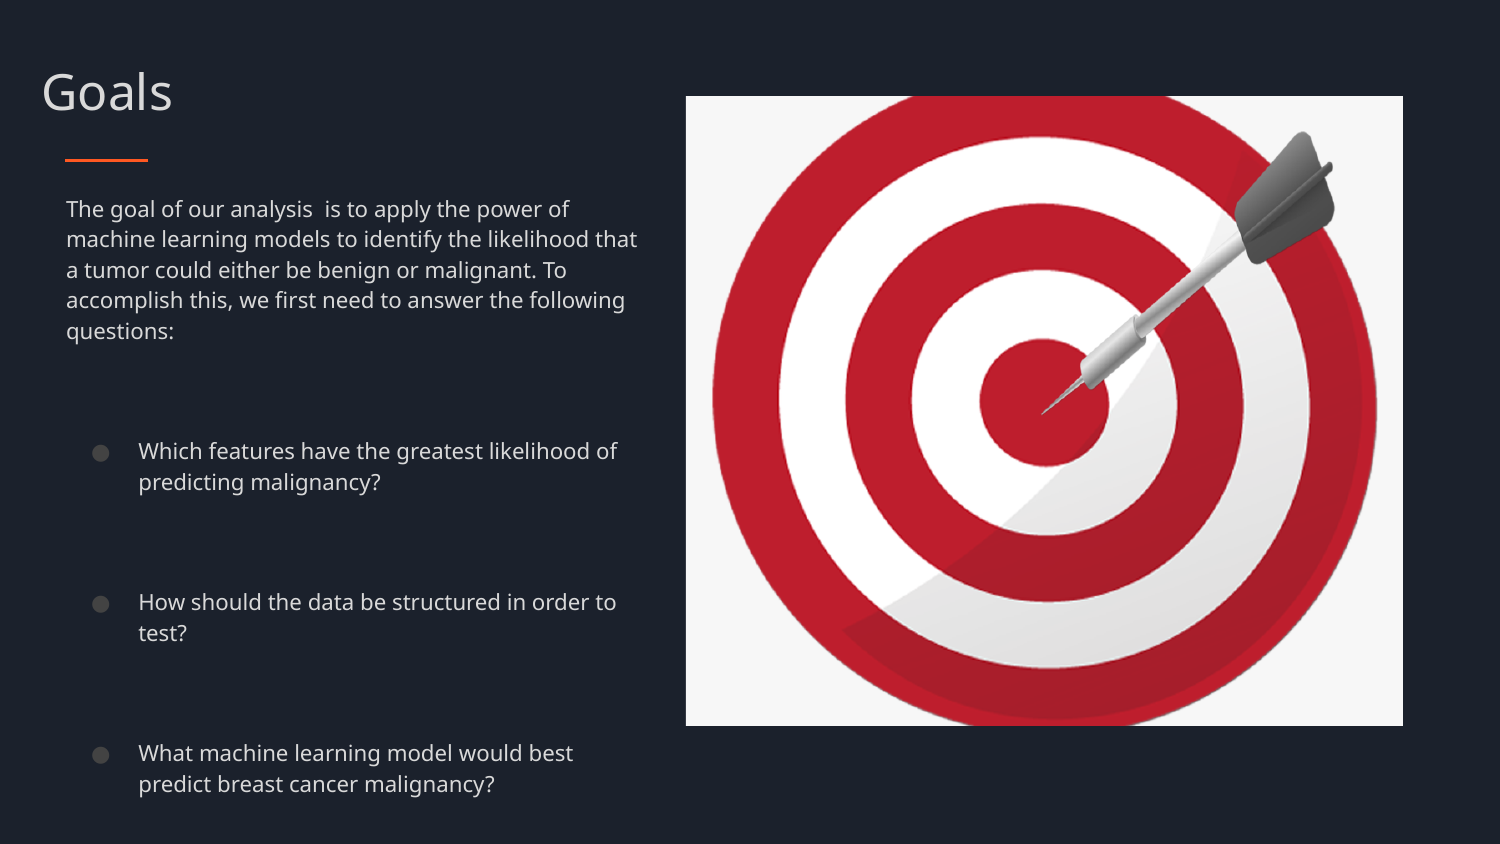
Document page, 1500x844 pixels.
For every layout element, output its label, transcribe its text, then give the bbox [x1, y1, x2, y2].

picture [685, 96, 1404, 726]
list The goal of our analysis is to apply the power of machine learning models to identify the likelihood that a tumor could either be benign or malignant. To accomplish this, we first need to answer the following questions: Which features have the greatest likelihood of predicting malignancy? How should the data be structured in order to test? What machine learning model would best predict breast cancer malignancy? [51, 175, 660, 813]
title Goals [26, 19, 462, 161]
